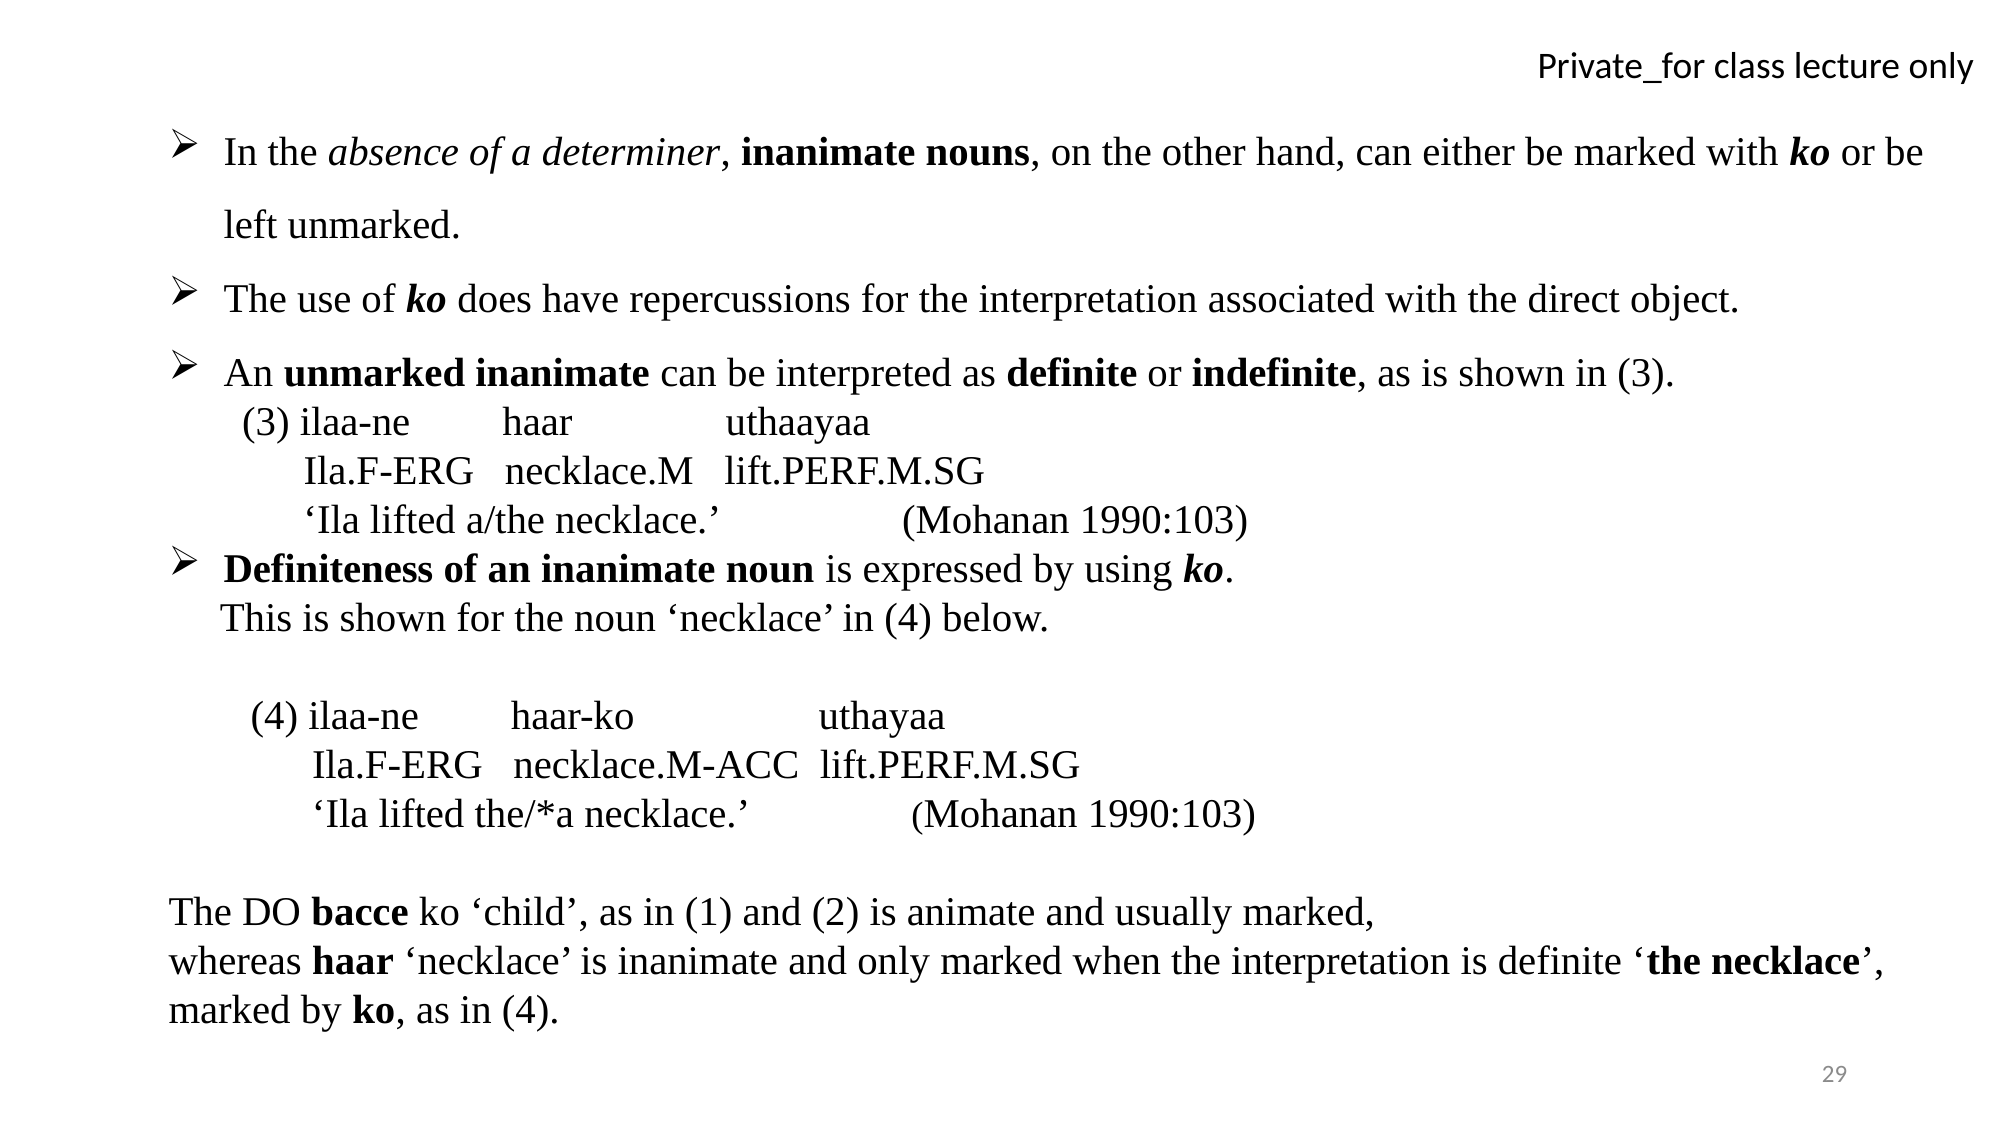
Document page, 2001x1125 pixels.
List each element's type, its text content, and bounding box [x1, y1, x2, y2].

subtitle In the absence of a determiner, inanimate nouns, on the other hand, can either be marked with ko or be left unmarked. The use of ko does have repercussions for the interpretation associated with the direct object. An unmarked inanimate can be interpreted as definite or indefinite, as is shown in (3). (3) ilaa-ne haar uthaayaa Ila.F-ERG necklace.M lift.PERF.M.SG ‘Ila lifted a/the necklace.’ (Mohanan 1990:103) Definiteness of an inanimate noun is expressed by using ko. This is shown for the noun ‘necklace’ in (4) below. (4) ilaa-ne haar-ko uthayaa Ila.F-ERG necklace.M-ACC lift.PERF.M.SG ‘Ila lifted the/*a necklace.’ (Mohanan 1990:103) The DO bacce ko ‘child’, as in (1) and (2) is animate and usually marked, whereas haar ‘necklace’ is inanimate and only marked when the interpretation is definite ‘the necklace’, marked by ko, as in (4). [153, 92, 1988, 1043]
slide_number 29 [1412, 1042, 1863, 1103]
